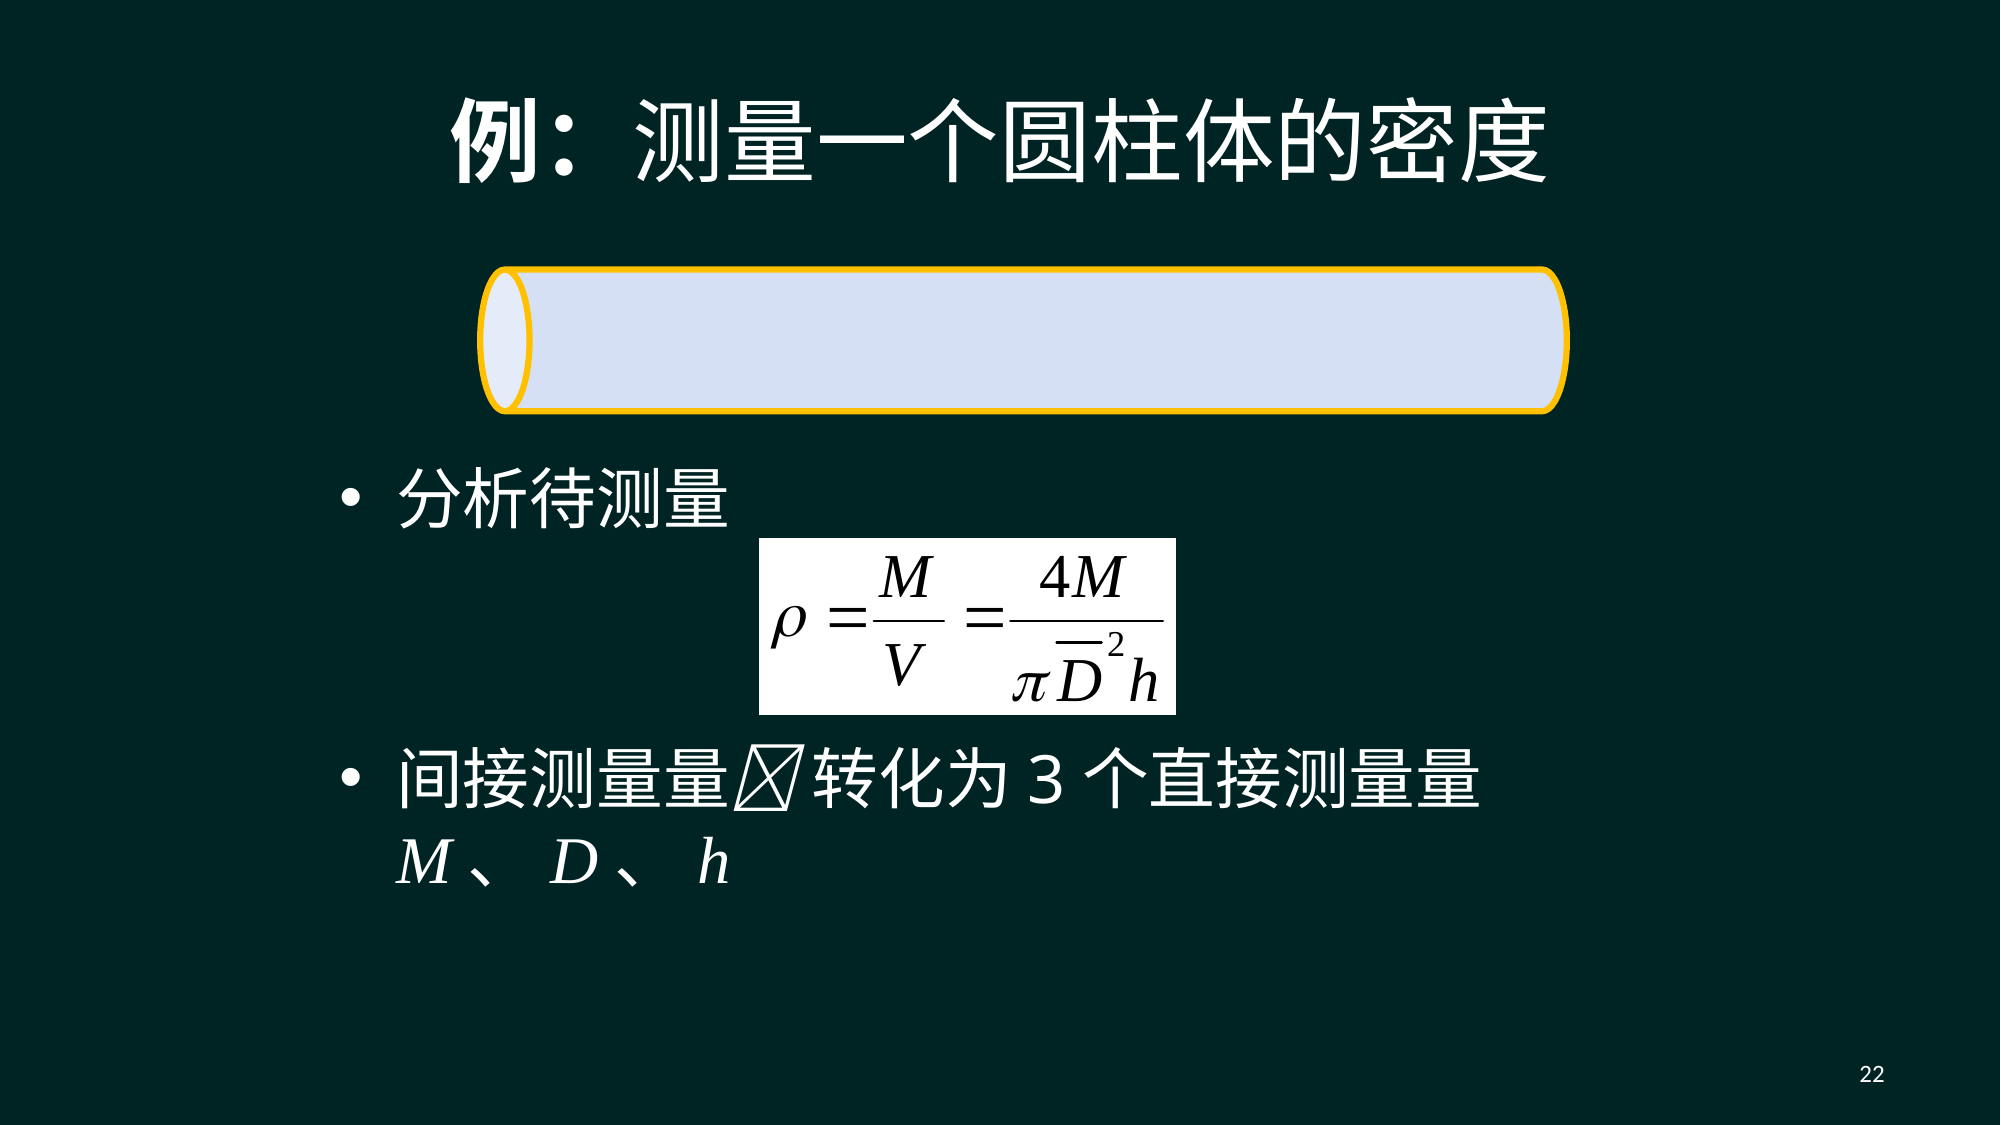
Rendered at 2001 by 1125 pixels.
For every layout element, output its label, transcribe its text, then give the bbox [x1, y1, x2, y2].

slide_number 22 [1433, 1042, 1900, 1103]
text_box [478, 267, 1569, 414]
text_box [758, 537, 1176, 716]
title 例：测量一个圆柱体的密度 [99, 45, 1900, 233]
list 分析待测量 间接测量量 转化为3个直接测量量M、D、h [324, 262, 1750, 1005]
text_box [483, 272, 527, 408]
